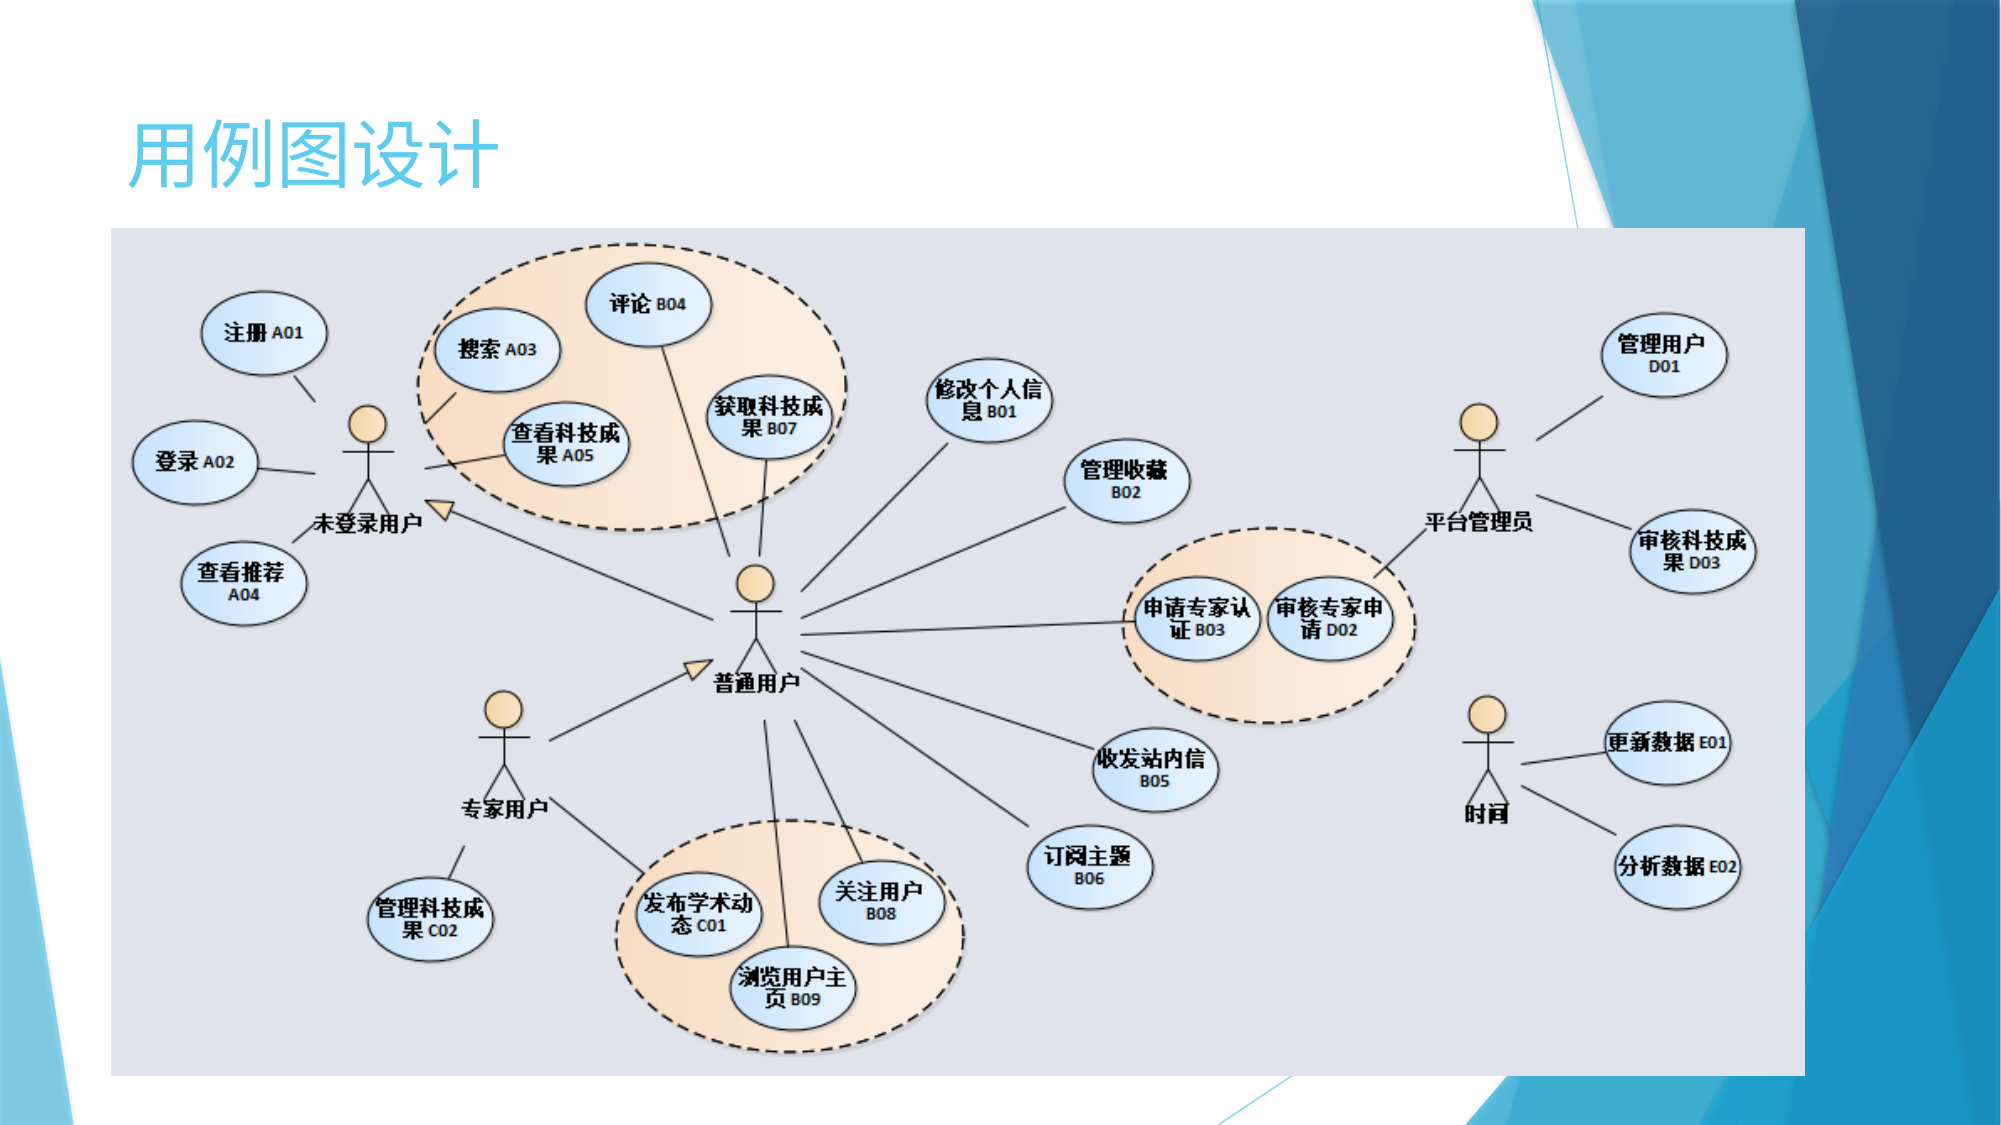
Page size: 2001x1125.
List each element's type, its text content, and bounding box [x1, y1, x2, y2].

title 用例图设计 [111, 99, 1522, 227]
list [110, 227, 1806, 1077]
